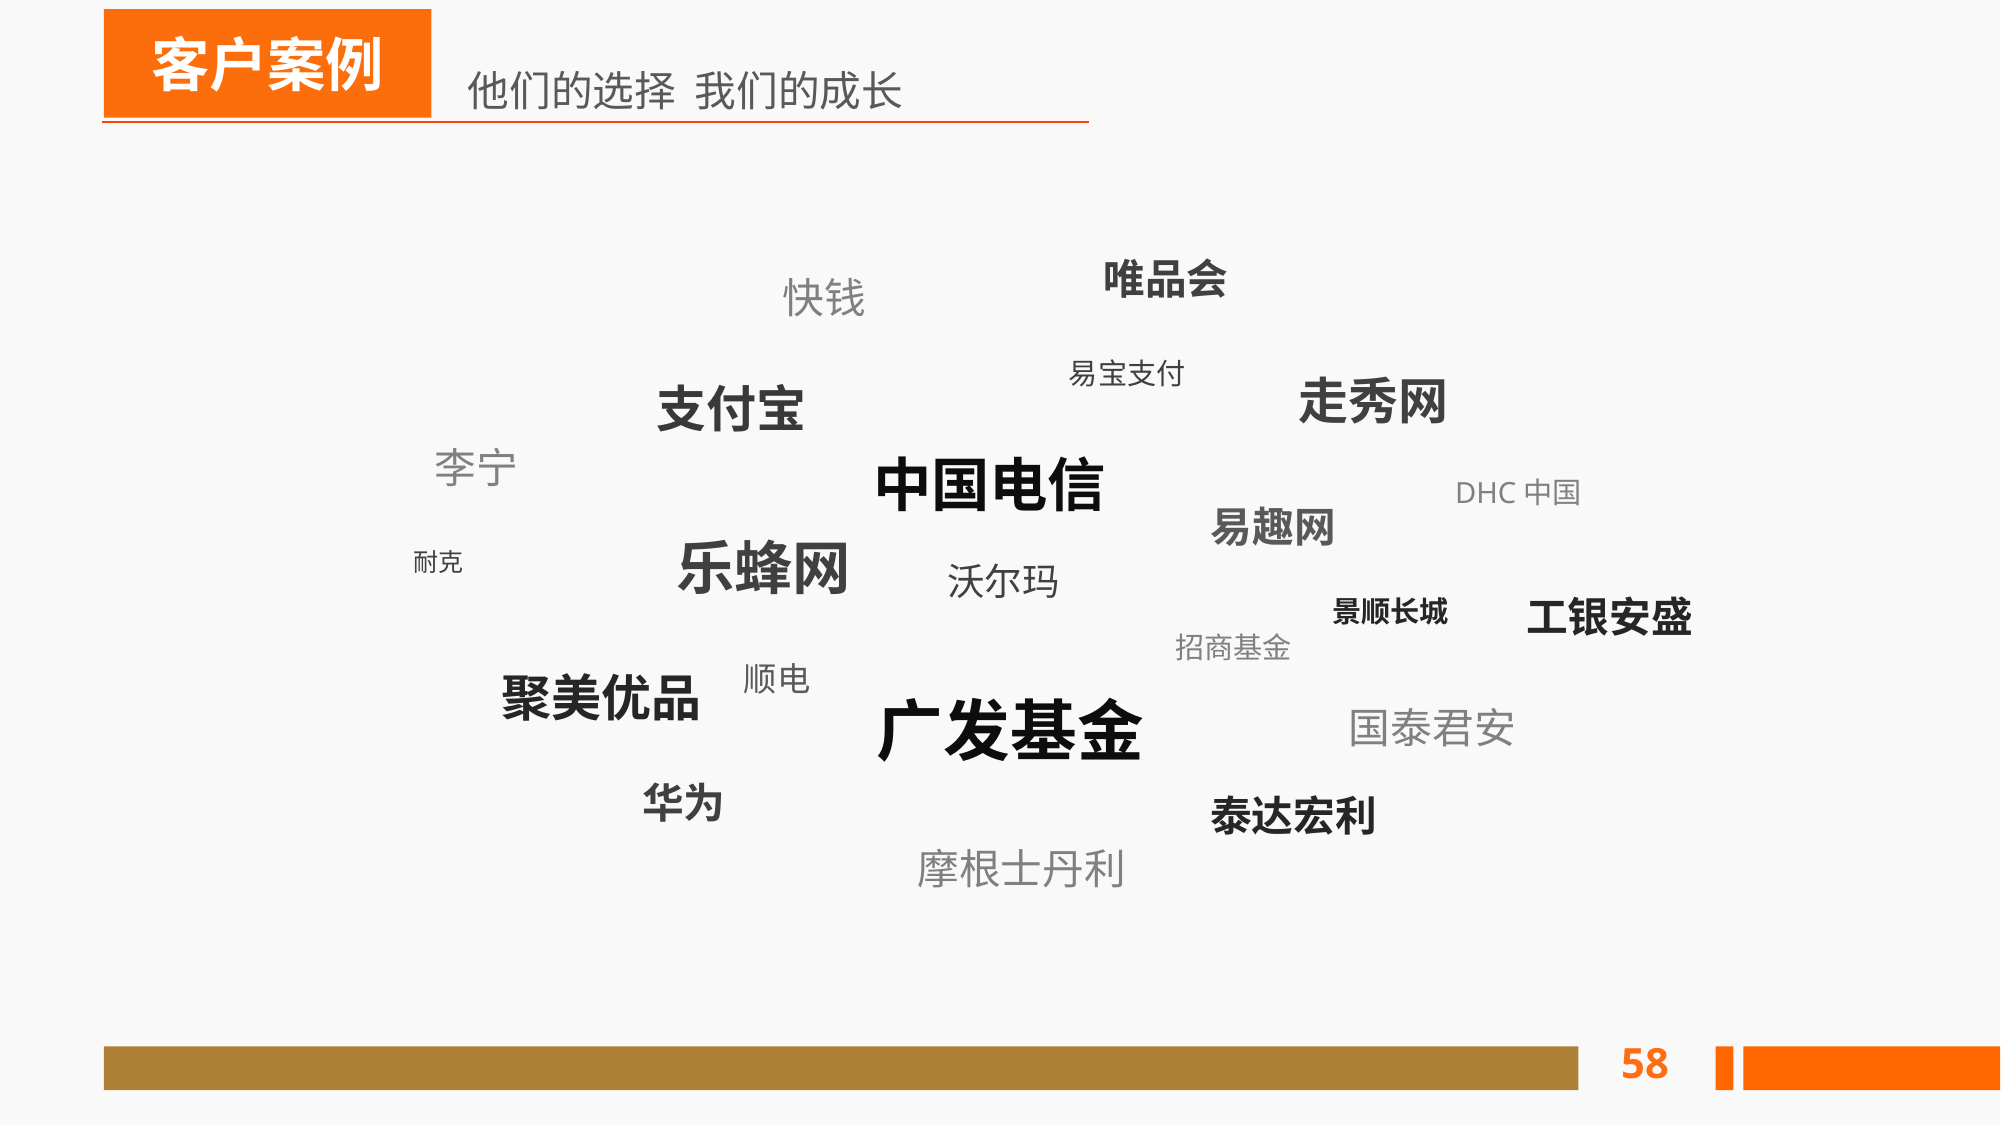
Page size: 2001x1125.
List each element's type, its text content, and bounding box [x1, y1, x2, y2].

text_box DHC中国 [1440, 466, 1653, 517]
text_box 华为 [627, 769, 920, 835]
text_box 聚美优品 [486, 658, 733, 734]
text_box 中国电信 [858, 441, 1157, 526]
text_box 国泰君安 [1334, 694, 1547, 760]
text_box 易宝支付 [1054, 347, 1267, 398]
text_box 景顺长城 [1317, 586, 1530, 636]
text_box 快钱 [767, 263, 980, 329]
text_box 泰达宏利 [1195, 781, 1393, 847]
text_box 易趣网 [1195, 493, 1408, 558]
text_box 工银安盛 [1511, 583, 1724, 649]
text_box 广发基金 [862, 681, 1205, 776]
text_box 走秀网 [1283, 361, 1530, 437]
text_box 沃尔玛 [932, 550, 1145, 611]
text_box 耐克 [398, 539, 611, 584]
text_box 摩根士丹利 [902, 835, 1145, 901]
text_box 乐蜂网 [661, 523, 874, 609]
text_box 他们的选择 我们的成长 [452, 57, 919, 123]
text_box 顺电 [729, 650, 942, 706]
text_box 招商基金 [1160, 621, 1373, 672]
text_box 李宁 [419, 434, 632, 499]
text_box 支付宝 [641, 370, 911, 446]
text_box 唯品会 [1088, 245, 1301, 311]
